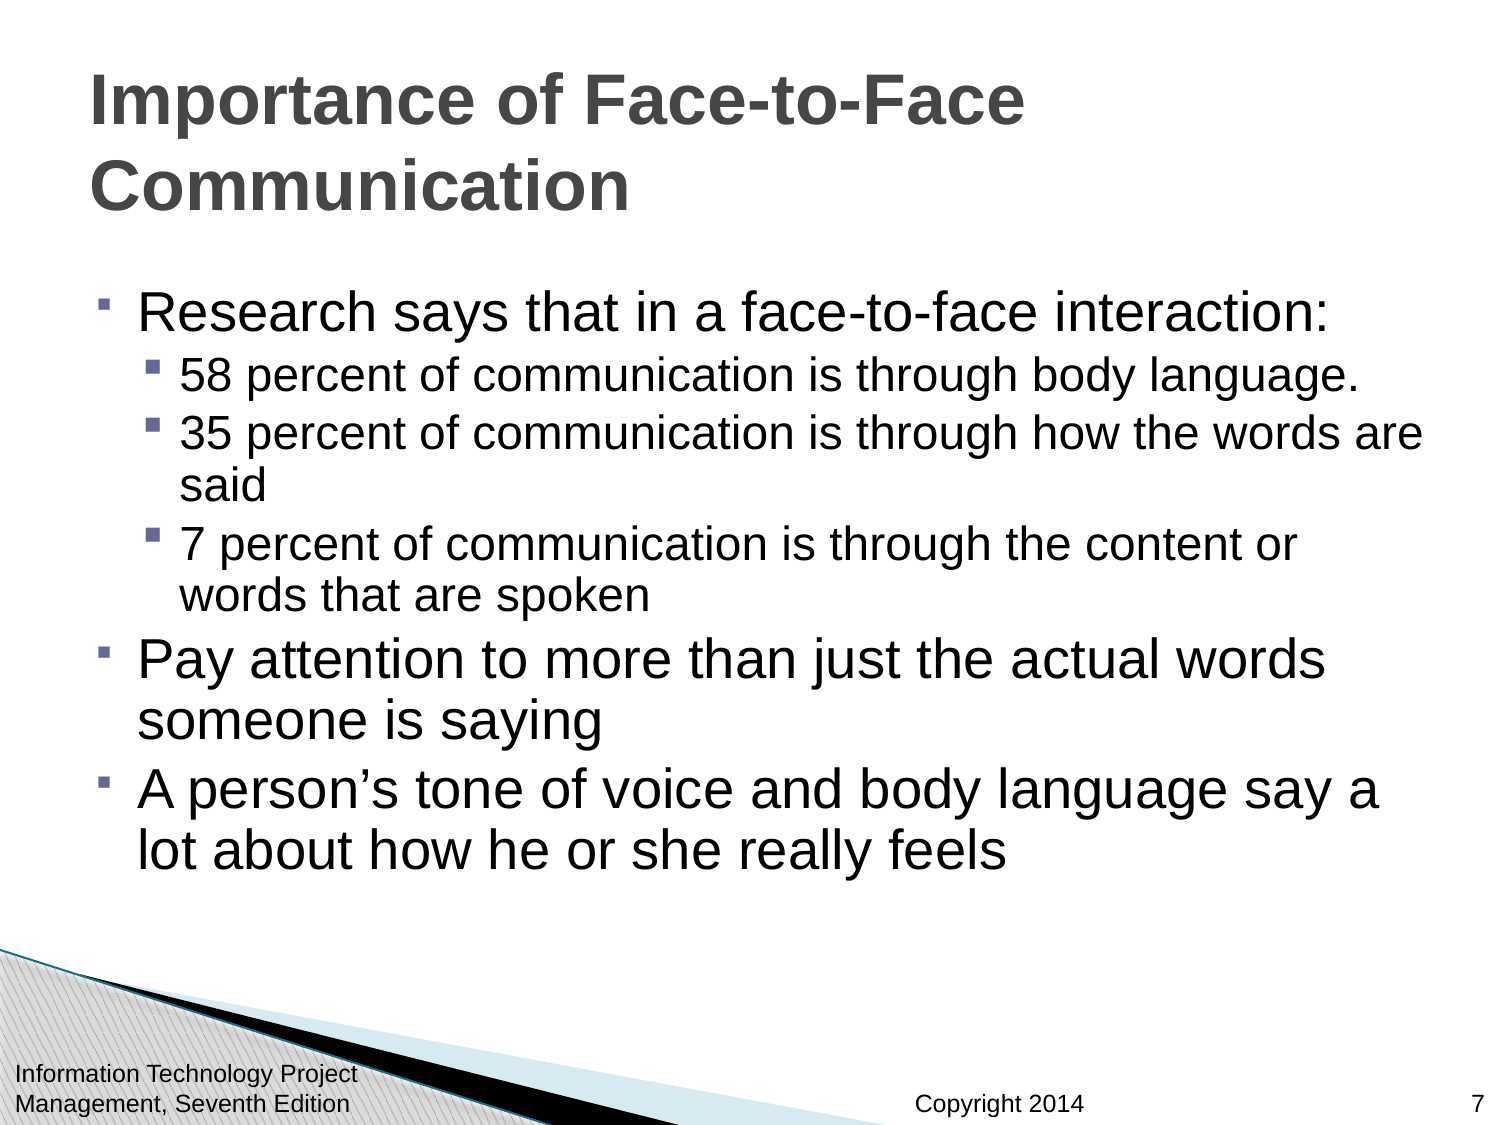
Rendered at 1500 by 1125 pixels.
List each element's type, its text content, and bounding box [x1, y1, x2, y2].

title Importance of Face-to-Face Communication [75, 45, 1425, 233]
list Research says that in a face-to-face interaction: 58 percent of communication is through body language. 35 percent of communication is through how the words are said 7 percent of communication is through the content or words that are spoken Pay attention to more than just the actual words someone is saying A person’s tone of voice and body language say a lot about how he or she really feels [62, 274, 1451, 1001]
slide_number 7 [1408, 1065, 1500, 1125]
footer Information Technology Project Management, Seventh Edition [0, 1065, 425, 1125]
